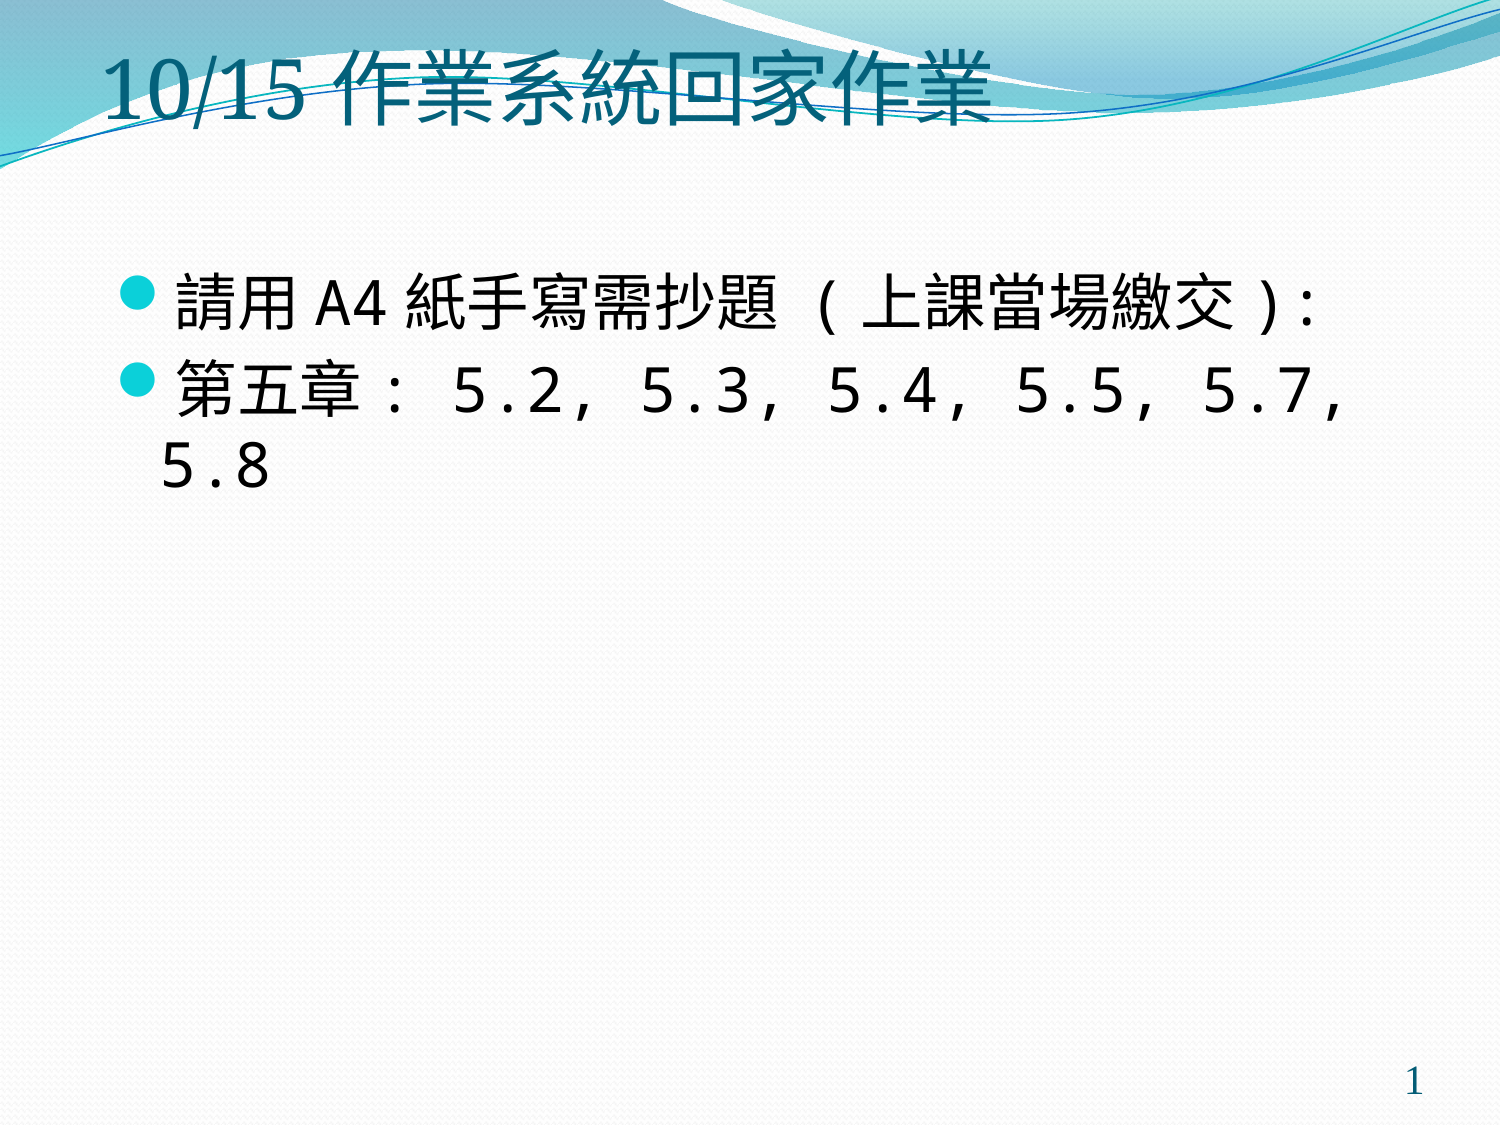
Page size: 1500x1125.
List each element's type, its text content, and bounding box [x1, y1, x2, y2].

text_box 10/15作業系統回家作業 [100, 0, 1500, 136]
slide_number 1 [1299, 1042, 1425, 1103]
list 請用A4紙手寫需抄題 (上課當場繳交): 第五章: 5.2, 5.3, 5.4, 5.5, 5.7, 5.8 [100, 255, 1451, 976]
